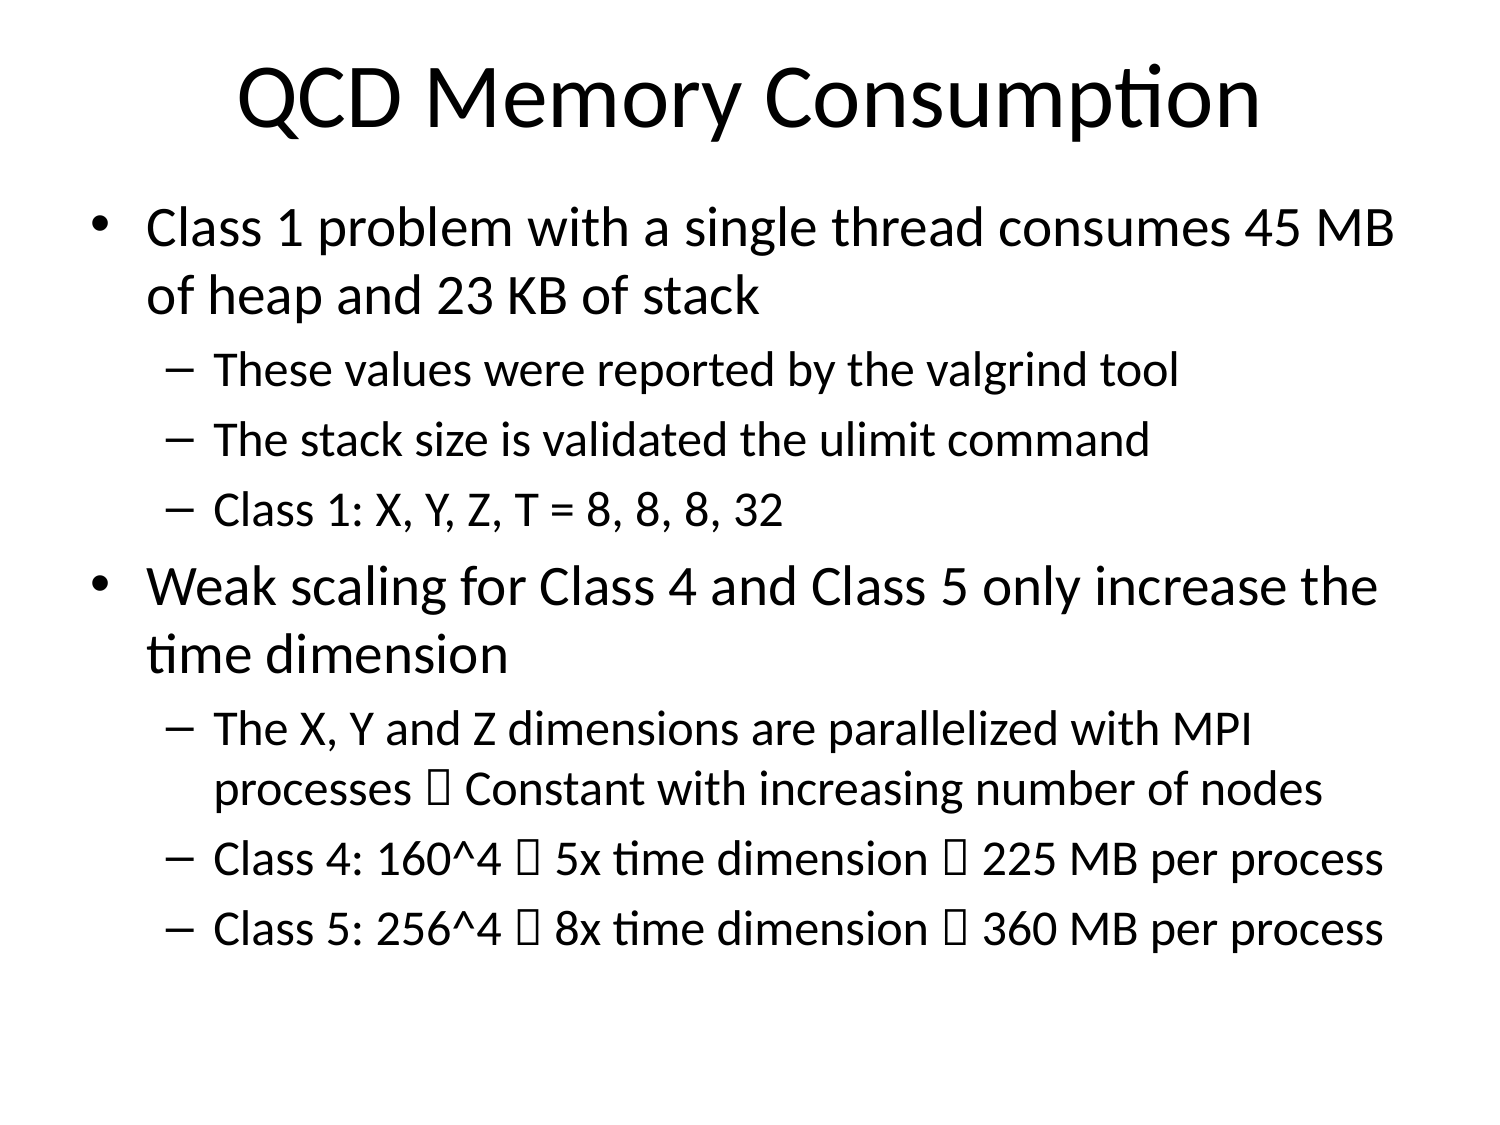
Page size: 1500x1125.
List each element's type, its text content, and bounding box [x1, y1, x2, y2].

list Class 1 problem with a single thread consumes 45 MB of heap and 23 KB of stack These values were reported by the valgrind tool The stack size is validated the ulimit command Class 1: X, Y, Z, T = 8, 8, 8, 32 Weak scaling for Class 4 and Class 5 only increase the time dimension The X, Y and Z dimensions are parallelized with MPI processes  Constant with increasing number of nodes Class 4: 160^4  5x time dimension  225 MB per process Class 5: 256^4  8x time dimension  360 MB per process [75, 181, 1425, 1026]
title QCD Memory Consumption [75, 23, 1425, 158]
